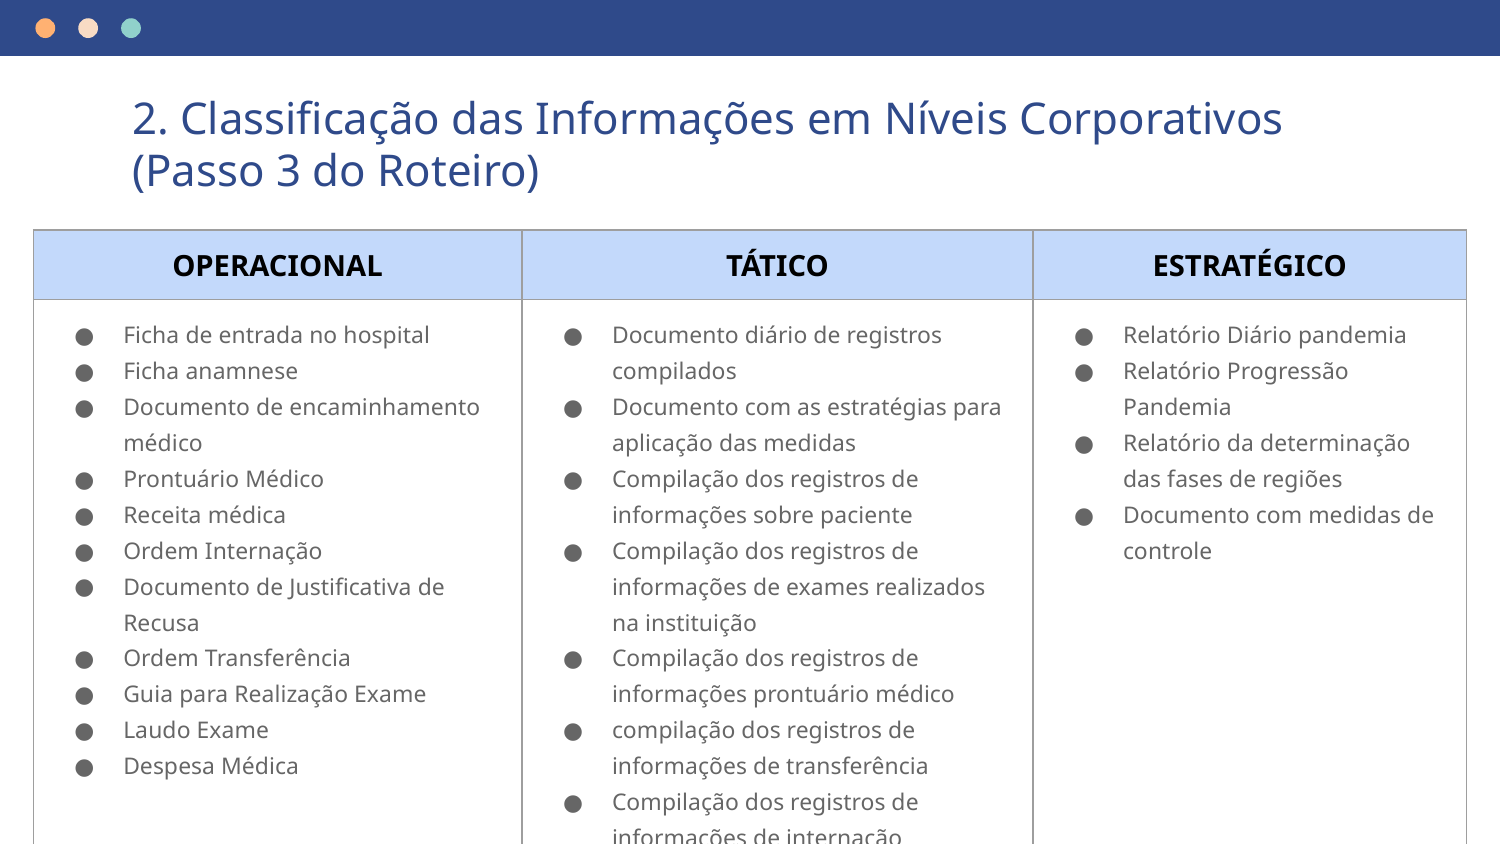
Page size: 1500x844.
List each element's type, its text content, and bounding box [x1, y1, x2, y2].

table_header TÁTICO [523, 231, 1032, 299]
table_cell Relatório Diário pandemia Relatório Progressão Pandemia Relatório da determinação das fases de regiões Documento com medidas de controle [1034, 300, 1466, 844]
table_cell Documento diário de registros compilados Documento com as estratégias para aplicação das medidas Compilação dos registros de informações sobre paciente Compilação dos registros de informações de exames realizados na instituição Compilação dos registros de informações prontuário médico compilação dos registros de informações de transferência Compilação dos registros de informações de internação [523, 300, 1032, 844]
table_header OPERACIONAL [34, 231, 521, 299]
table_cell Ficha de entrada no hospital Ficha anamnese Documento de encaminhamento médico Prontuário Médico Receita médica Ordem Internação Documento de Justificativa de Recusa Ordem Transferência Guia para Realização Exame Laudo Exame Despesa Médica [34, 300, 521, 844]
title 2. Classificação das Informações em Níveis Corporativos (Passo 3 do Roteiro) [117, 75, 1383, 229]
table_header ESTRATÉGICO [1034, 231, 1466, 299]
